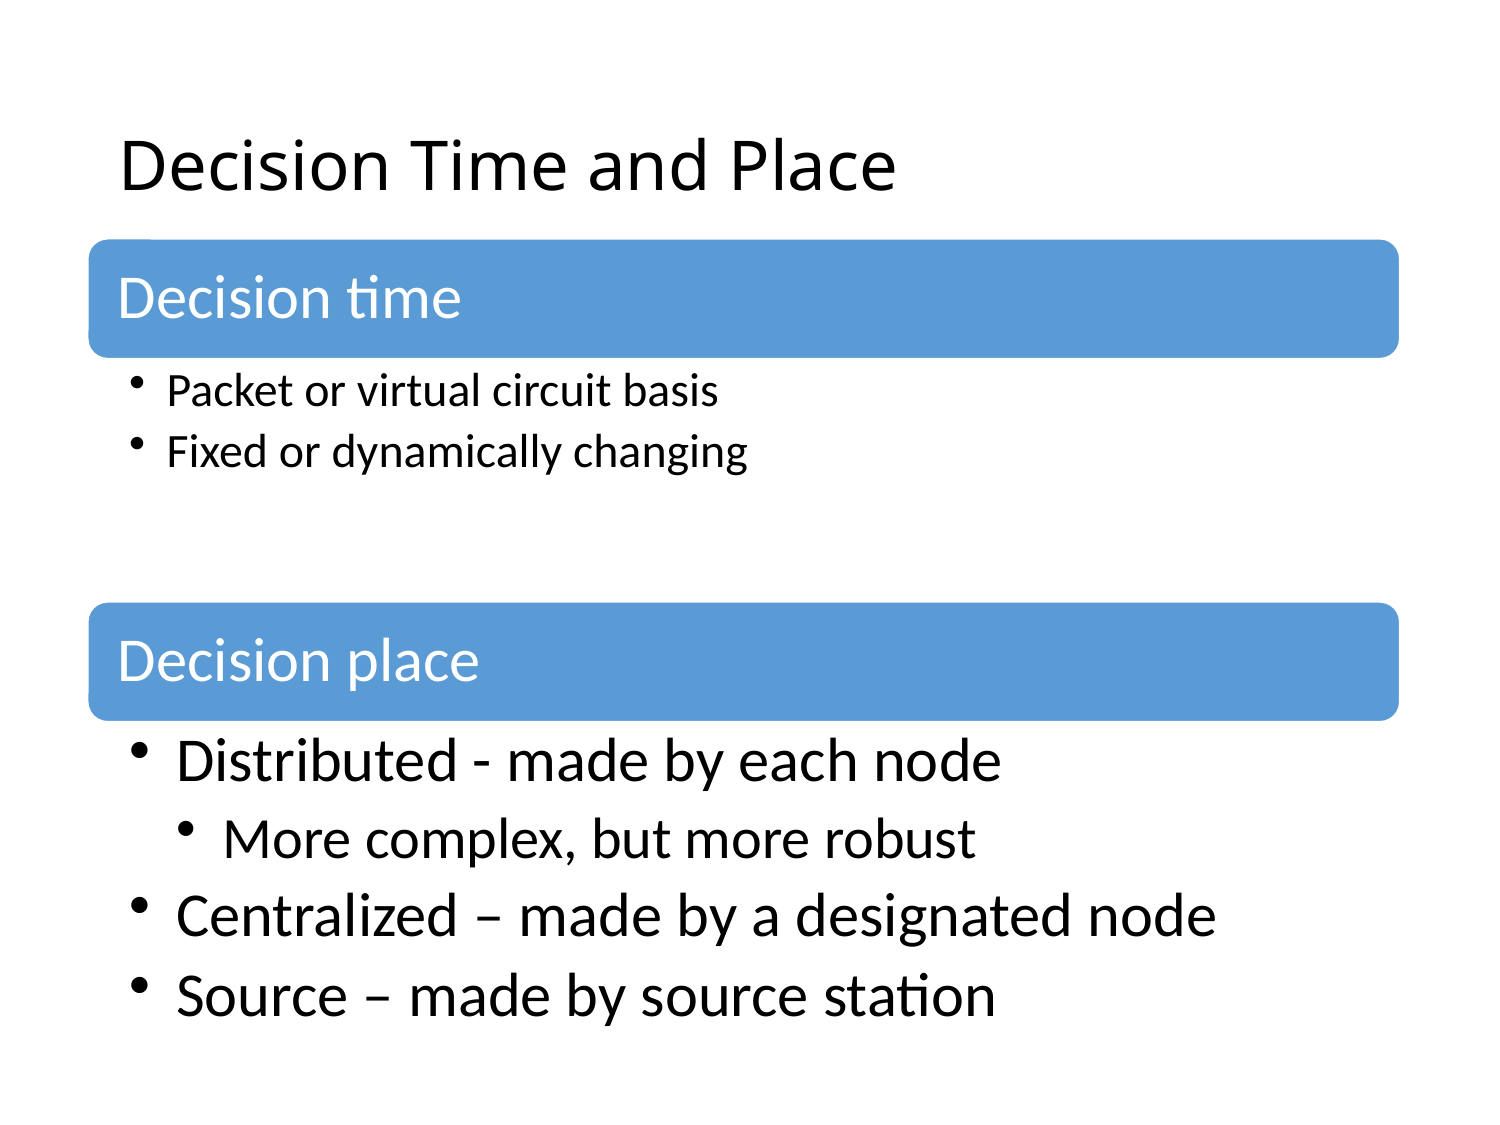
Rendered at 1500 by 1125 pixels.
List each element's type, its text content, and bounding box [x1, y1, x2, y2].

title Decision Time and Place [103, 59, 1397, 237]
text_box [87, 237, 1400, 1050]
